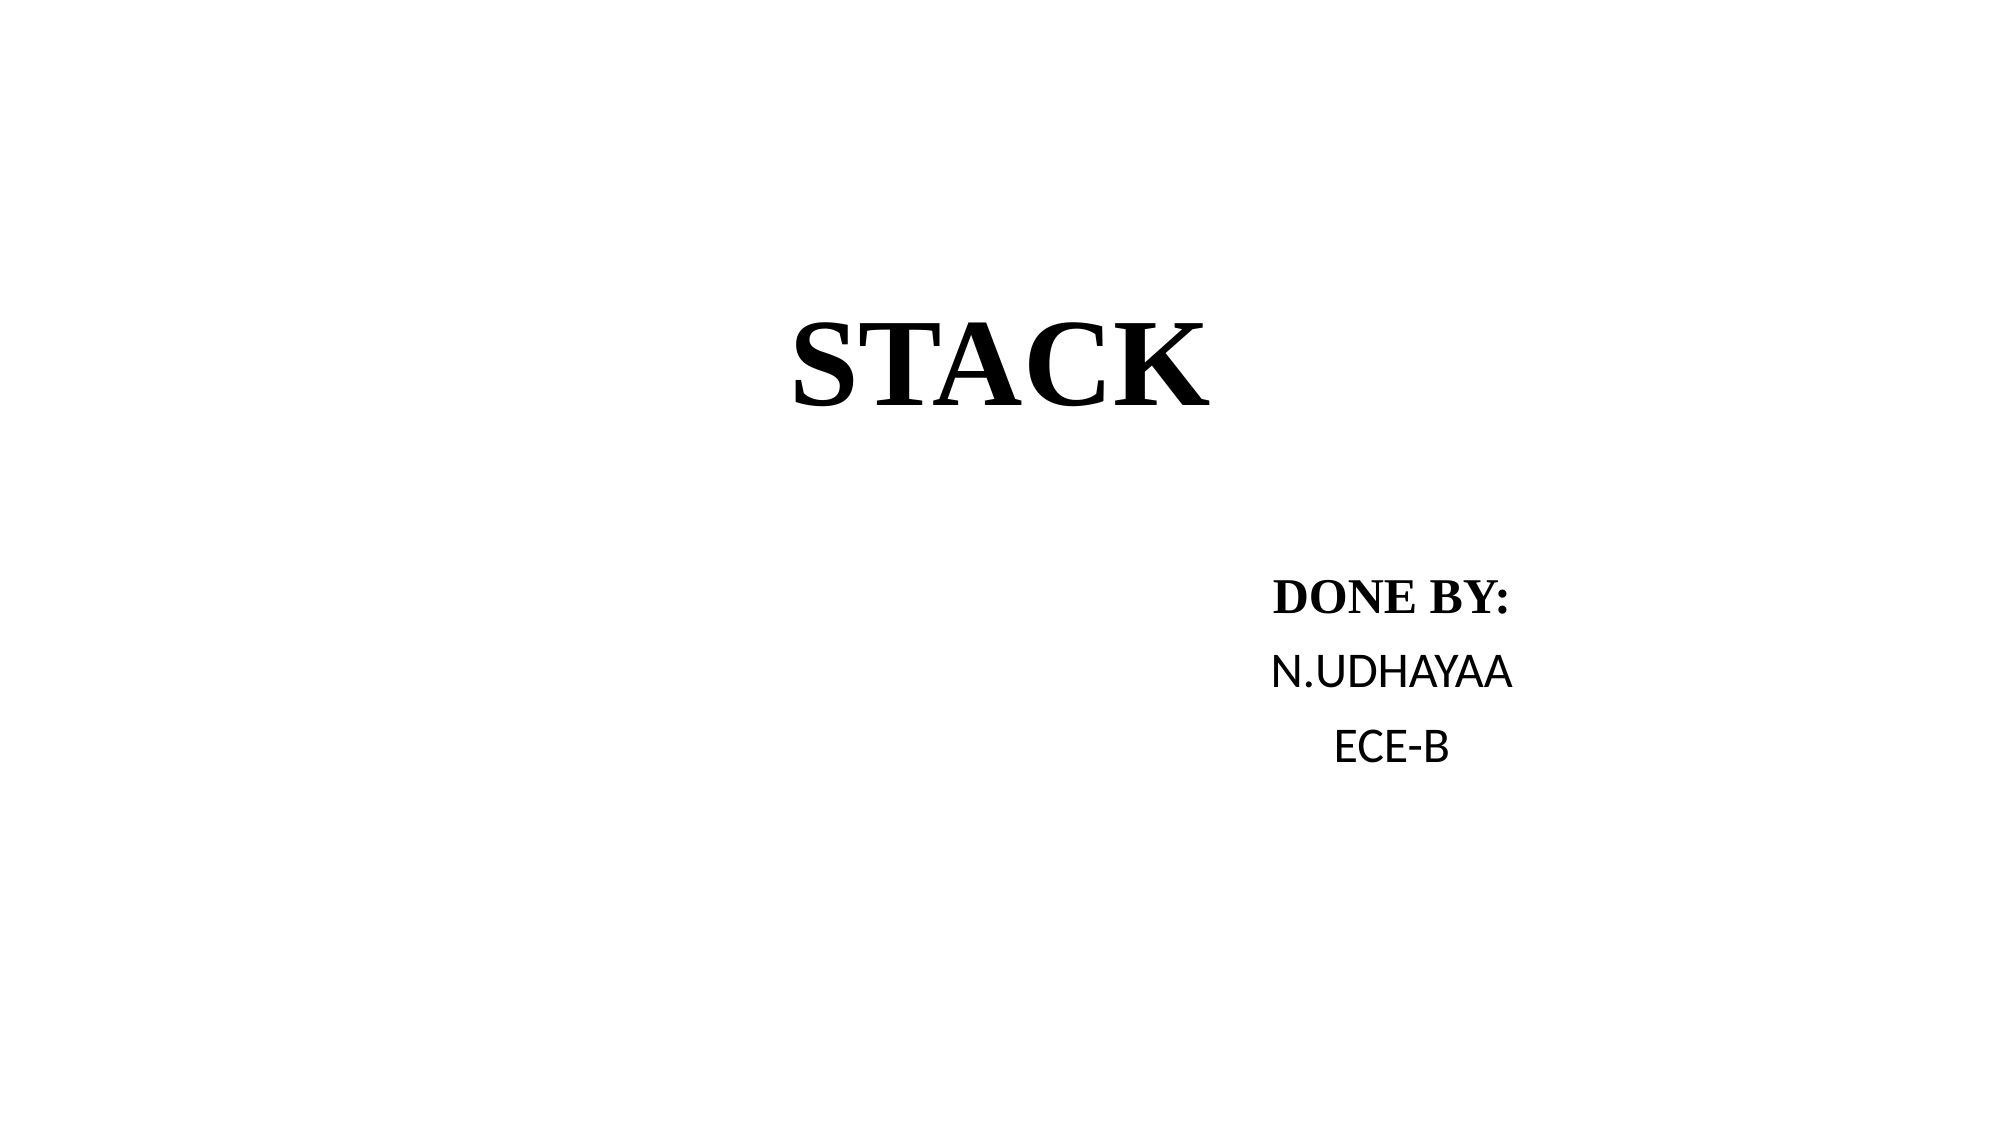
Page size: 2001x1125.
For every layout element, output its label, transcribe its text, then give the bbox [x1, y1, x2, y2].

title STACK [249, 184, 1750, 441]
subtitle DONE BY: N.UDHAYAA ECE-B [1033, 562, 1750, 863]
